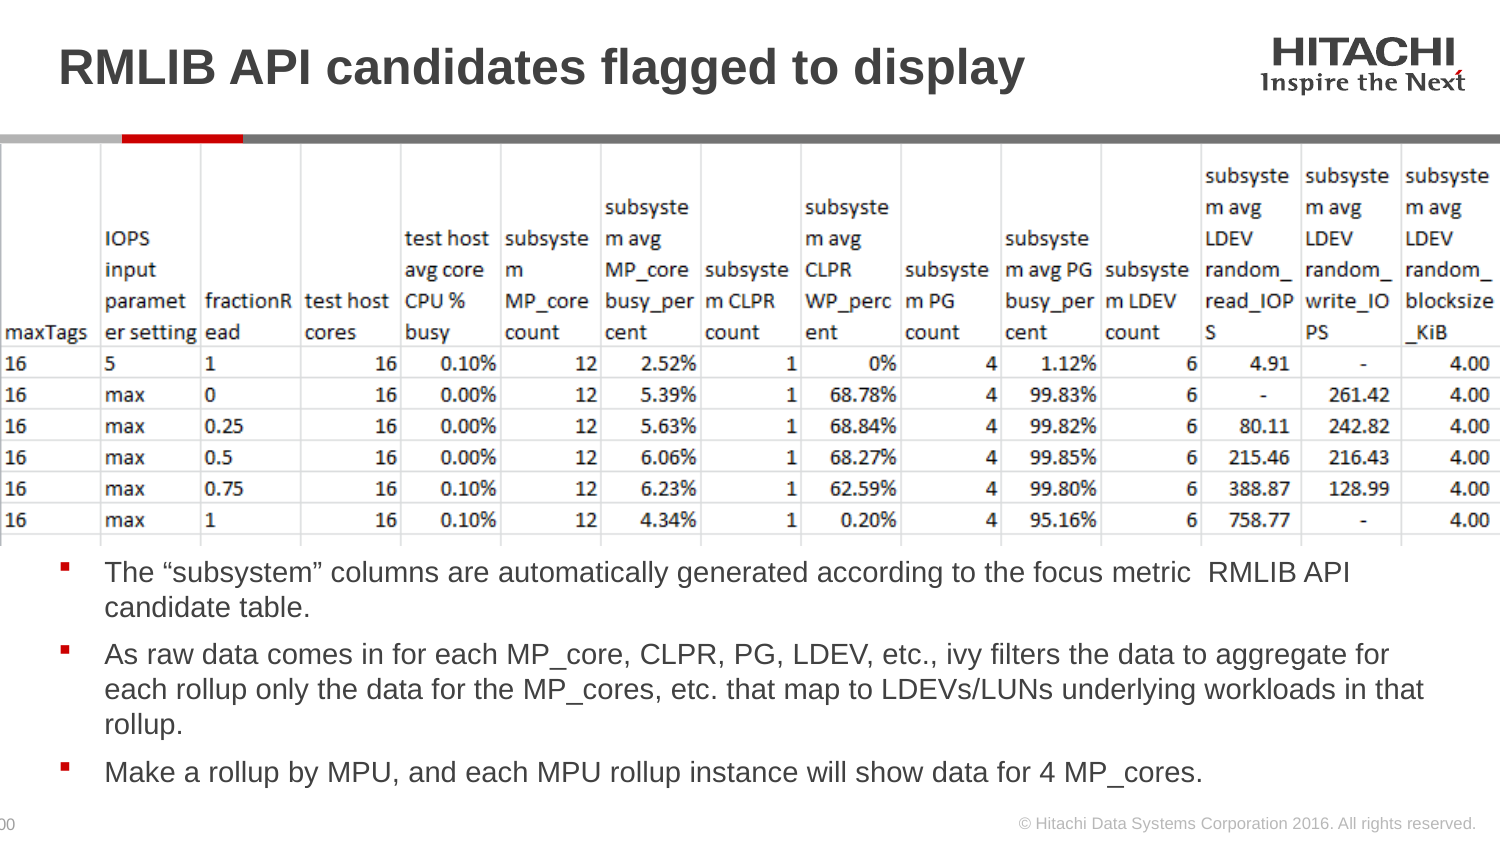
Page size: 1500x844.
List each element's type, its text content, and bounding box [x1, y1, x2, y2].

title RMLIB API candidates flagged to display [43, 8, 1200, 129]
picture [0, 143, 1500, 546]
list The “subsystem” columns are automatically generated according to the focus metric RMLIB API candidate table. As raw data comes in for each MP_core, CLPR, PG, LDEV, etc., ivy filters the data to aggregate for each rollup only the data for the MP_cores, etc. that map to LDEVs/LUNs underlying workloads in that rollup. Make a rollup by MPU, and each MPU rollup instance will show data for 4 MP_cores. [43, 555, 1474, 763]
